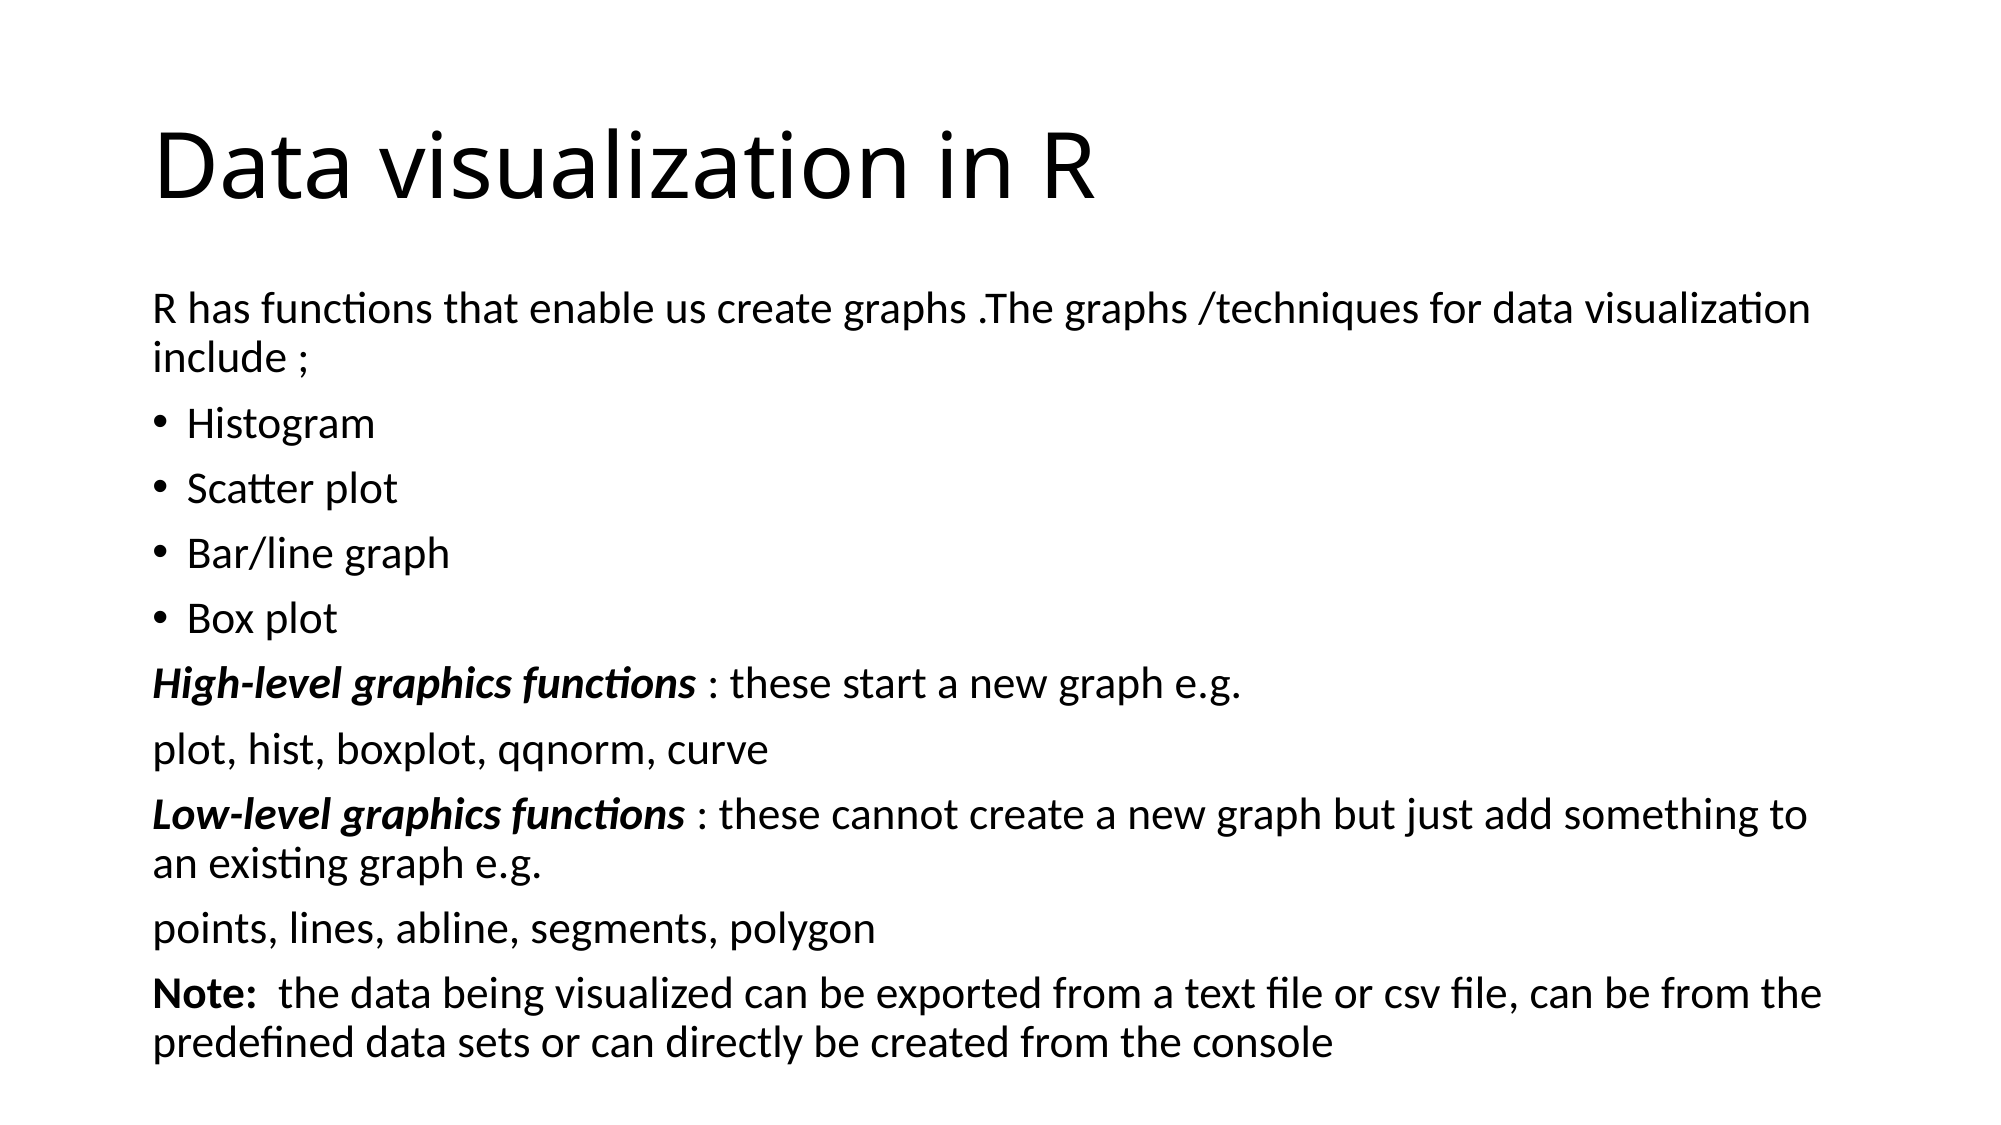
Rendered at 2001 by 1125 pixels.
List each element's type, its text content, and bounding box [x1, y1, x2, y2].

title Data visualization in R [137, 59, 1863, 277]
list R has functions that enable us create graphs .The graphs /techniques for data visualization include ; Histogram Scatter plot Bar/line graph Box plot High-level graphics functions : these start a new graph e.g. plot, hist, boxplot, qqnorm, curve Low-level graphics functions : these cannot create a new graph but just add something to an existing graph e.g. points, lines, abline, segments, polygon Note: the data being visualized can be exported from a text file or csv file, can be from the predefined data sets or can directly be created from the console [137, 277, 1863, 1081]
